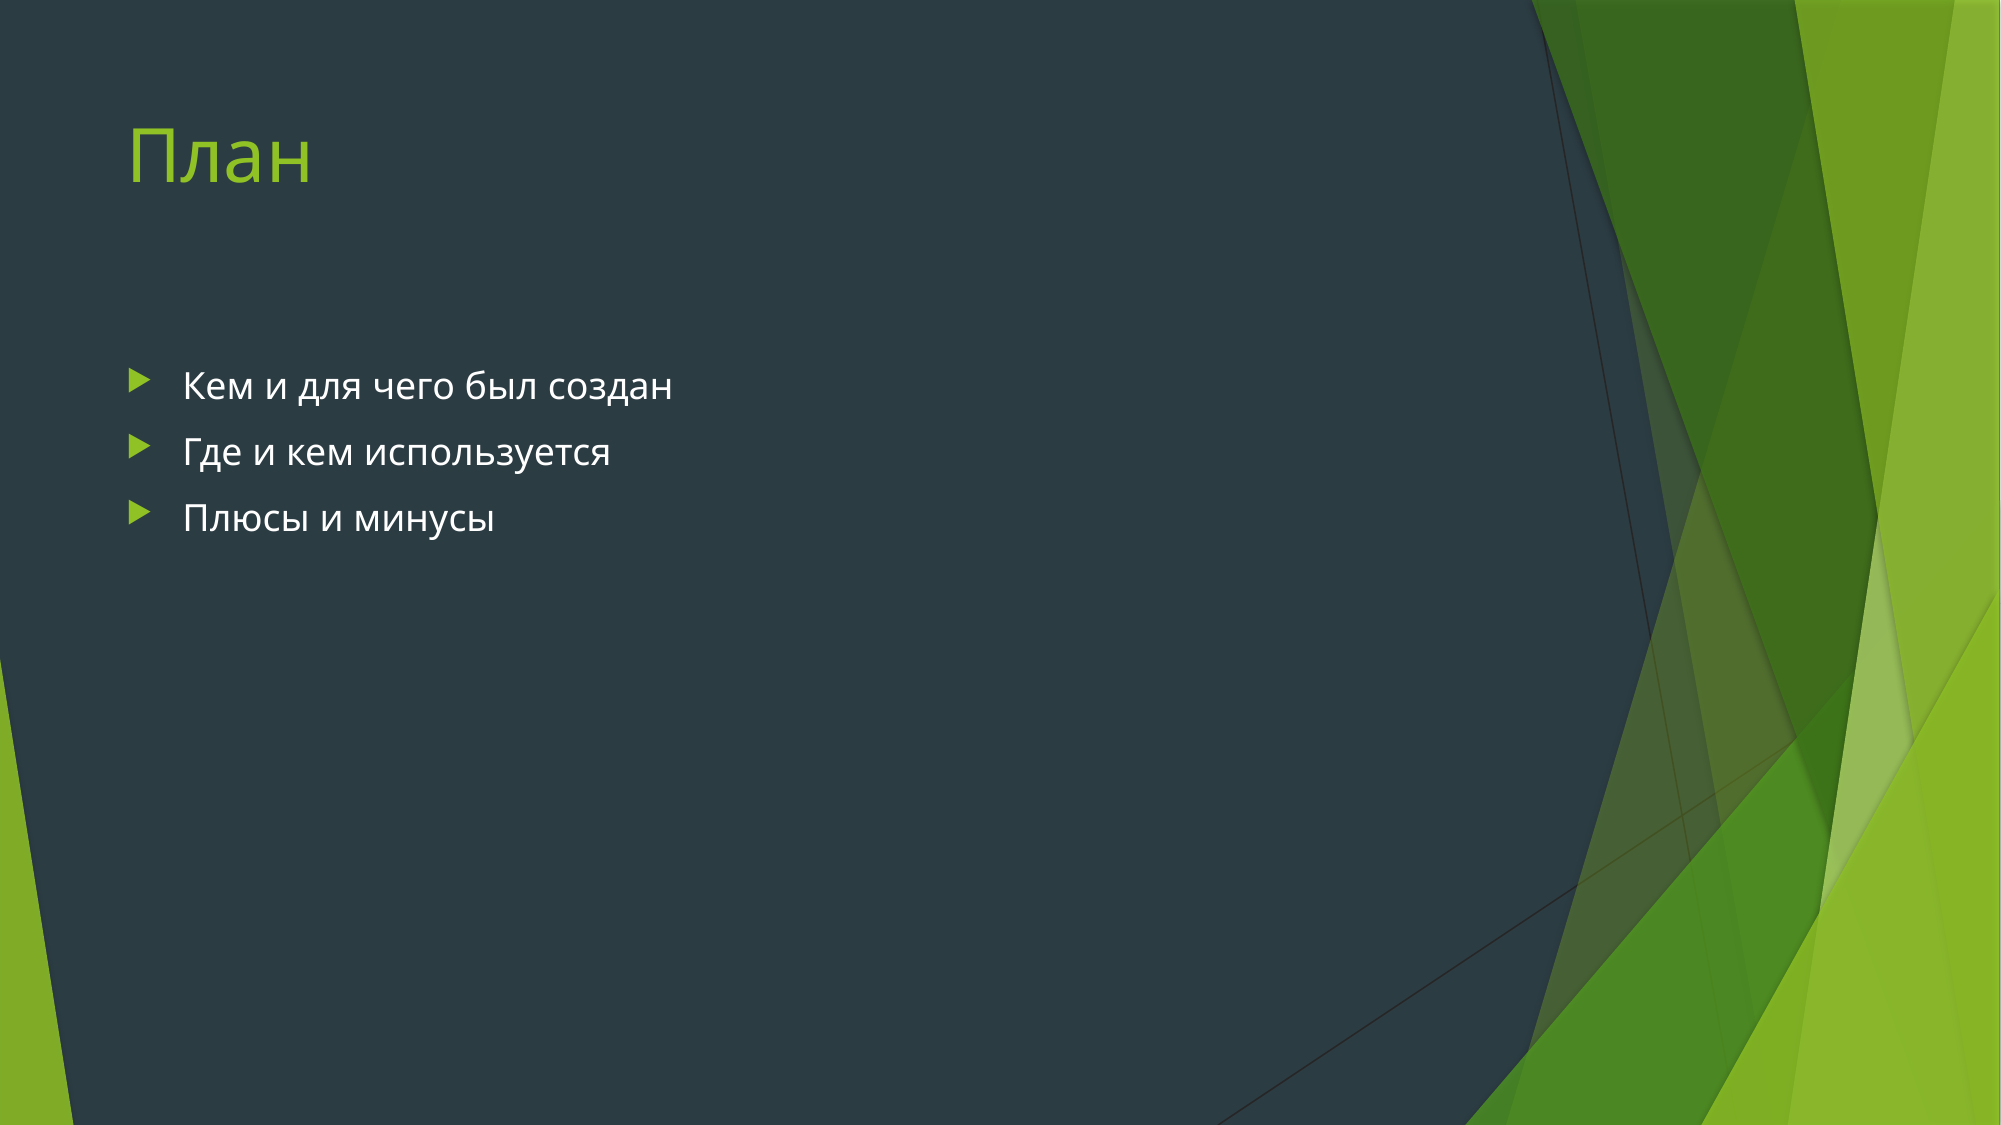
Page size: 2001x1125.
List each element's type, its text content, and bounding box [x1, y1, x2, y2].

title План [111, 99, 1522, 317]
list Кем и для чего был создан Где и кем используется Плюсы и минусы [111, 354, 1522, 992]
